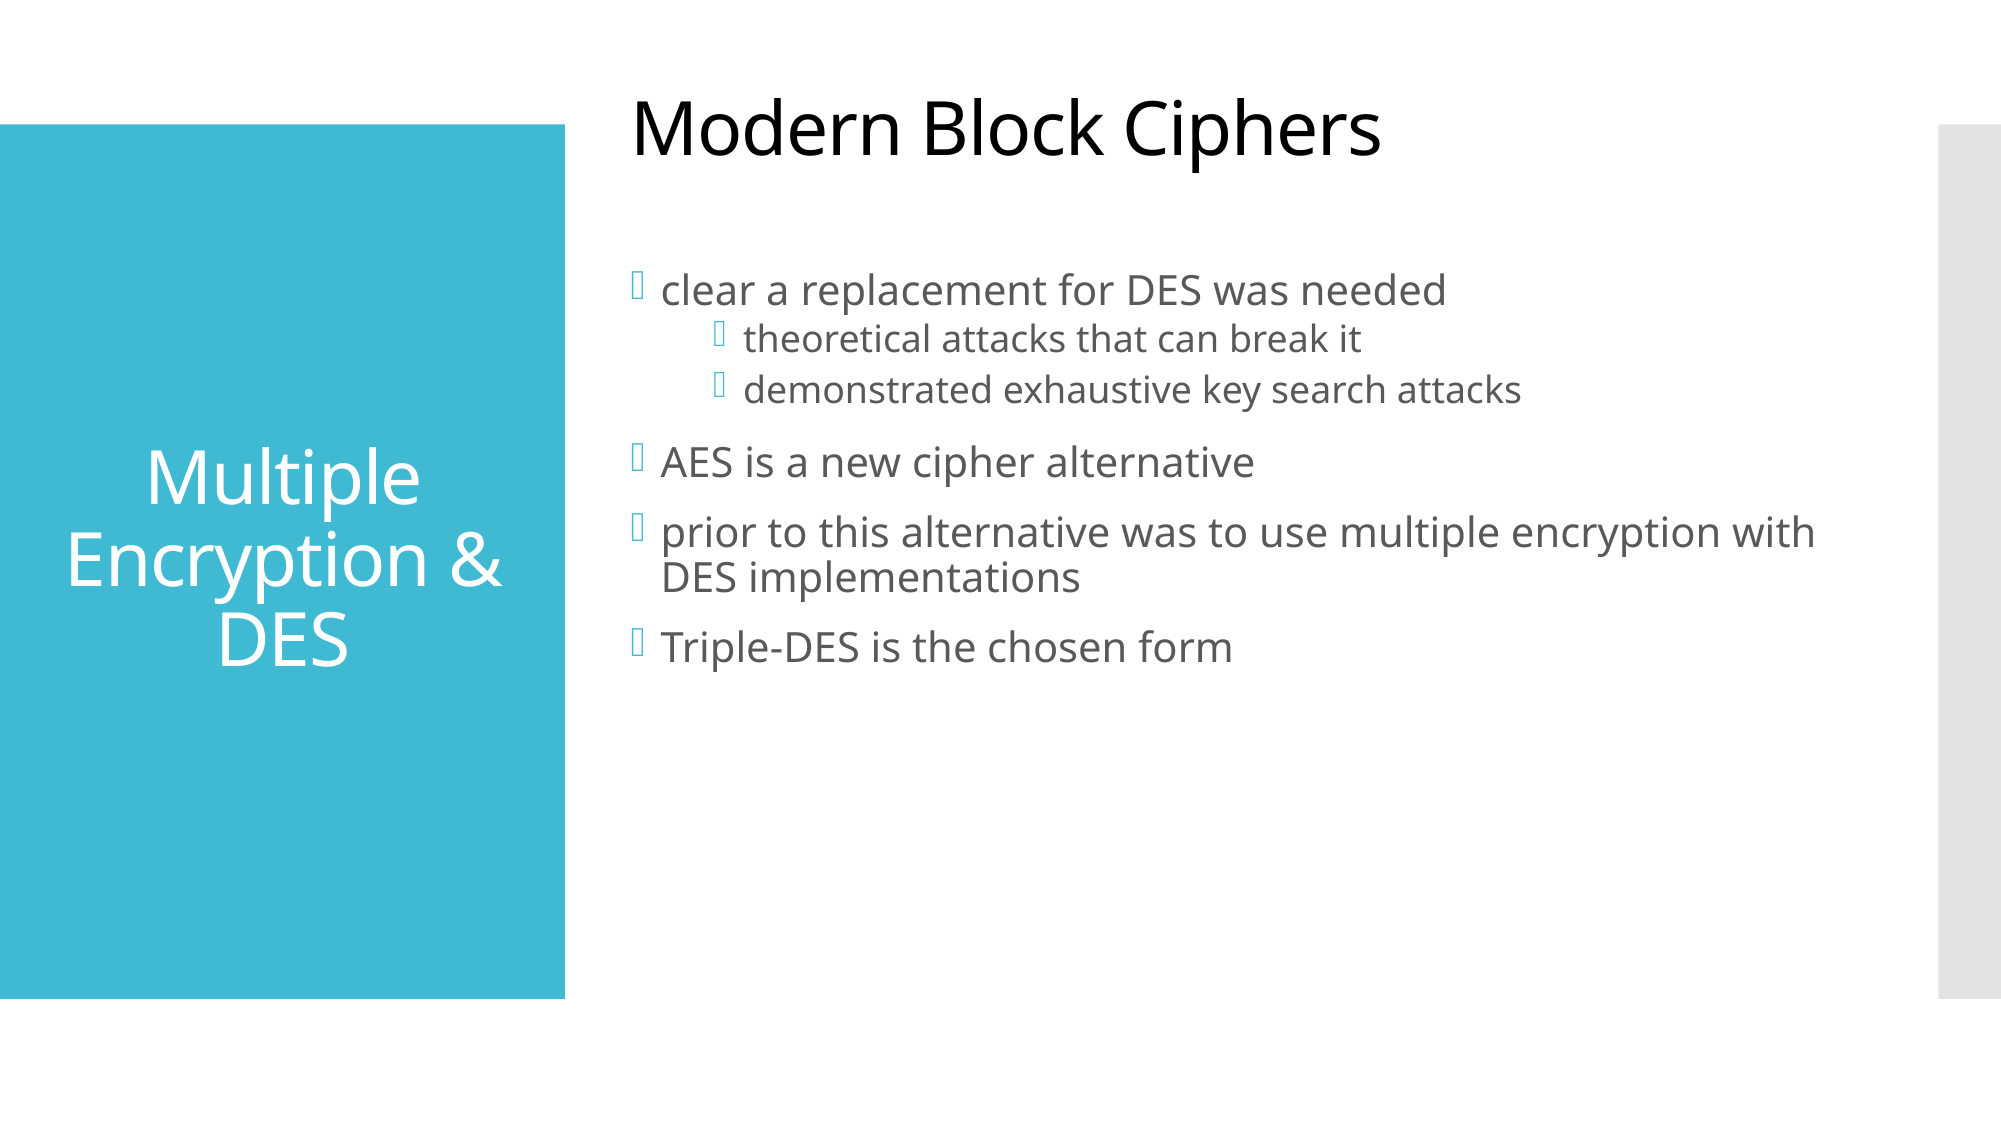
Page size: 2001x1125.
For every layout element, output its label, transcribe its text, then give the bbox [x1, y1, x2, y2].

text_box Modern Block Ciphers [615, 37, 1966, 225]
list clear a replacement for DES was needed theoretical attacks that can break it demonstrated exhaustive key search attacks AES is a new cipher alternative prior to this alternative was to use multiple encryption with DES implementations Triple-DES is the chosen form [615, 242, 1863, 699]
title Multiple Encryption & DES [41, 184, 525, 940]
